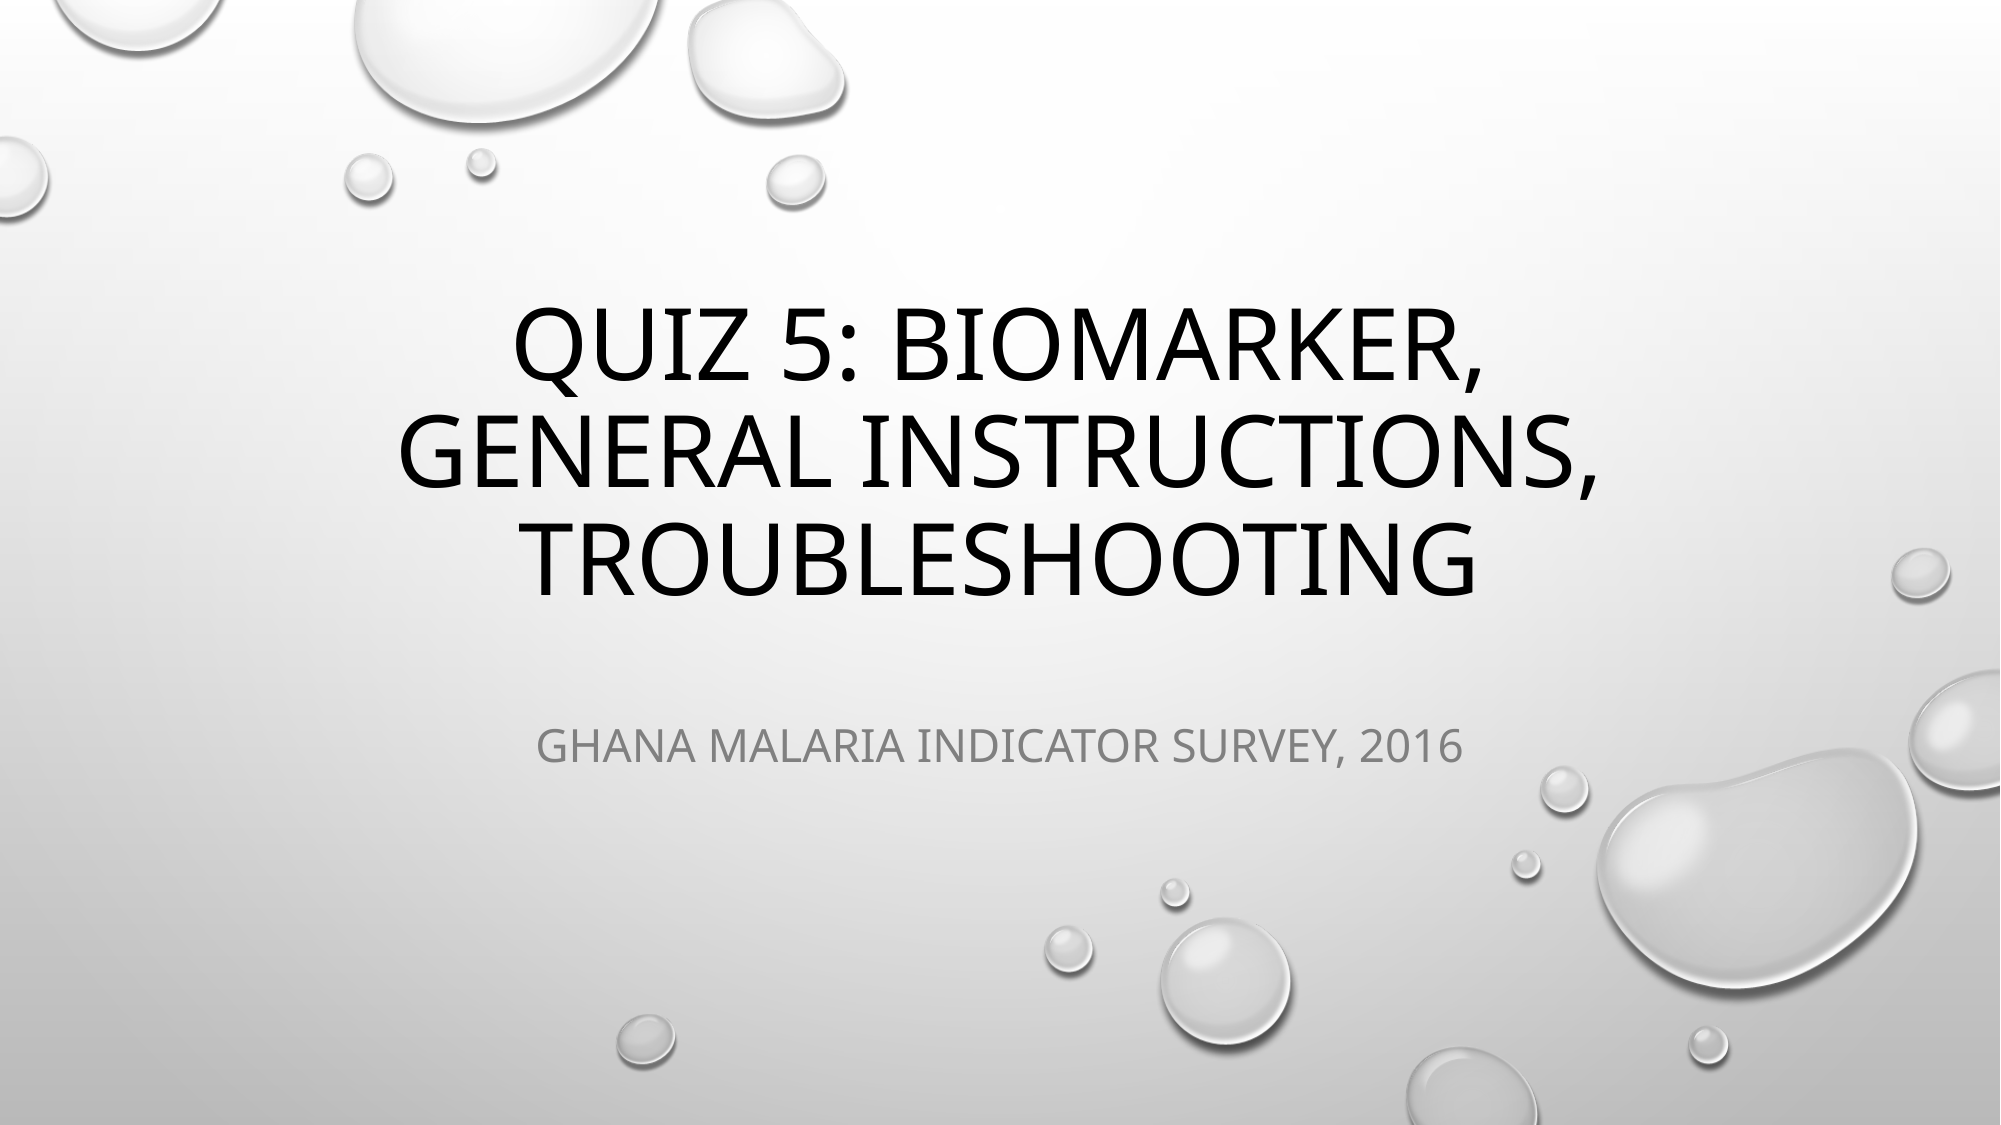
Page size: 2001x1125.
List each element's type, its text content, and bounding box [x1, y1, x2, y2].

title Quiz 5: biomarker, general instructions, troubleshooting [287, 213, 1713, 625]
picture [0, 0, 2000, 1125]
subtitle Ghana malaria indicator survey, 2016 [287, 698, 1713, 863]
